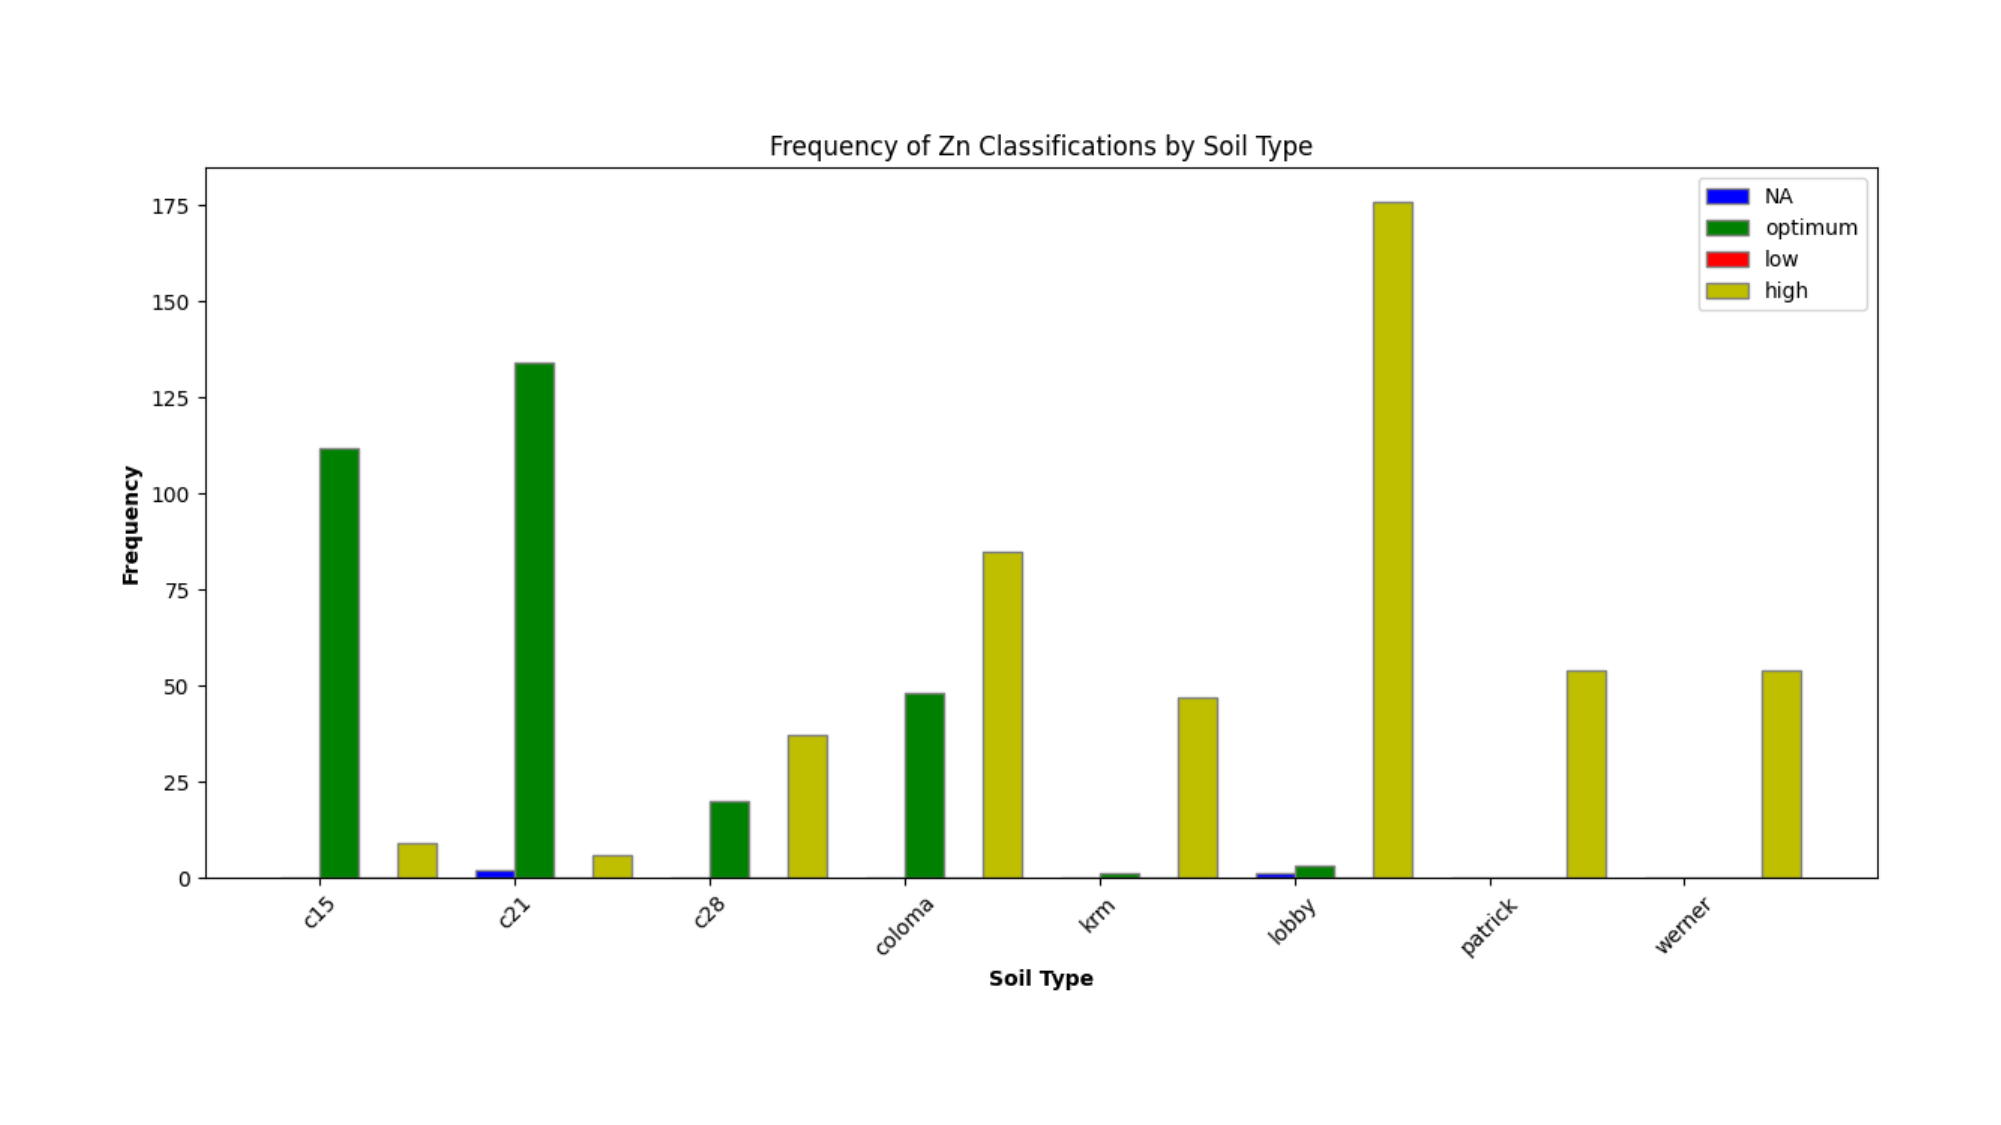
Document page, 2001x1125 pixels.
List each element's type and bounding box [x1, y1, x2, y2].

picture [99, 112, 1900, 1013]
